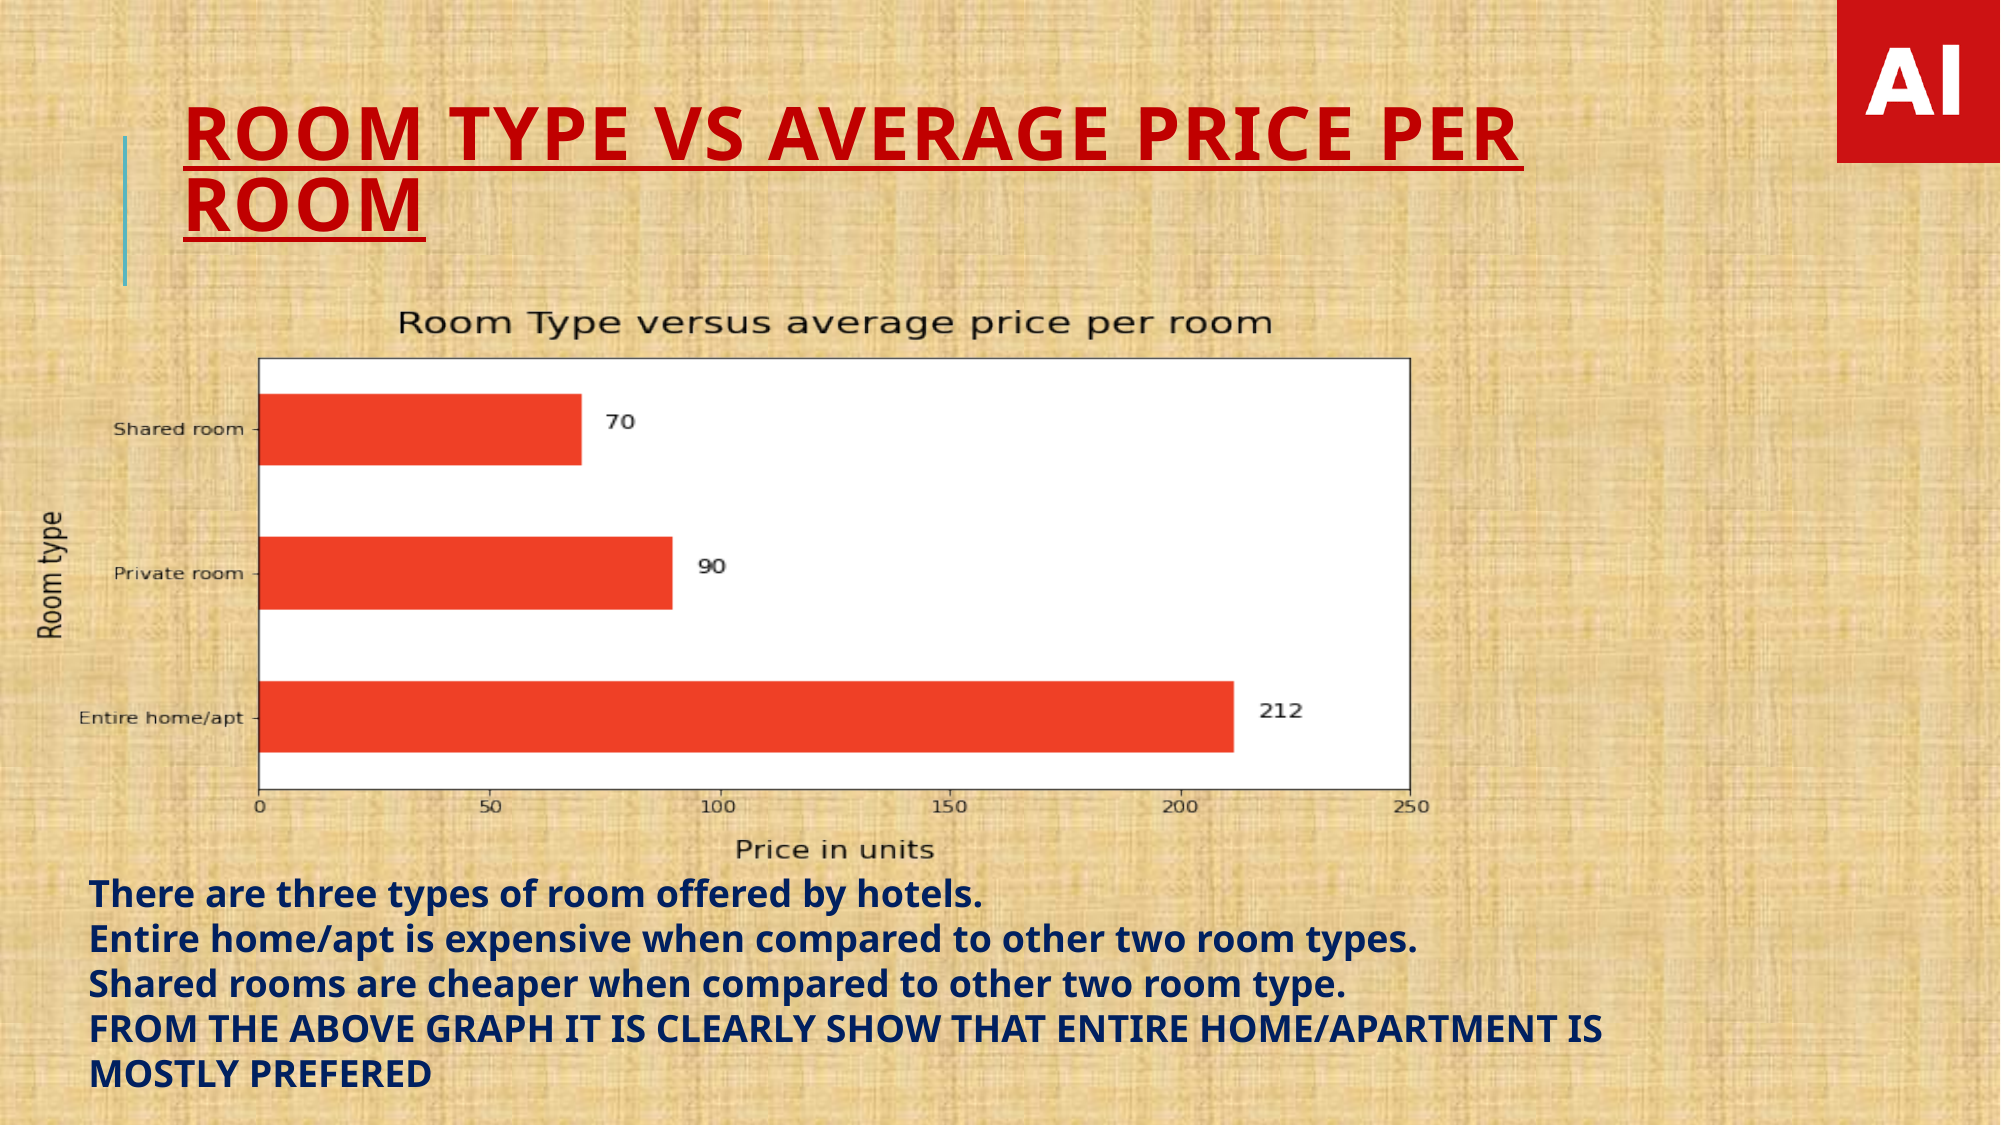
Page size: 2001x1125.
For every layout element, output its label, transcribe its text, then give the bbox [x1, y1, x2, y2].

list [25, 299, 1445, 876]
picture [0, 0, 2001, 1125]
text_box There are three types of room offered by hotels. Entire home/apt is expensive when compared to other two room types. Shared rooms are cheaper when compared to other two room type. FROM THE ABOVE GRAPH IT IS CLEARLY SHOW THAT ENTIRE HOME/APARTMENT IS MOSTLY PREFERED [73, 862, 1668, 1125]
title ROOM TYPE VS AVERAGE PRICE PER ROOM [168, 96, 1763, 342]
